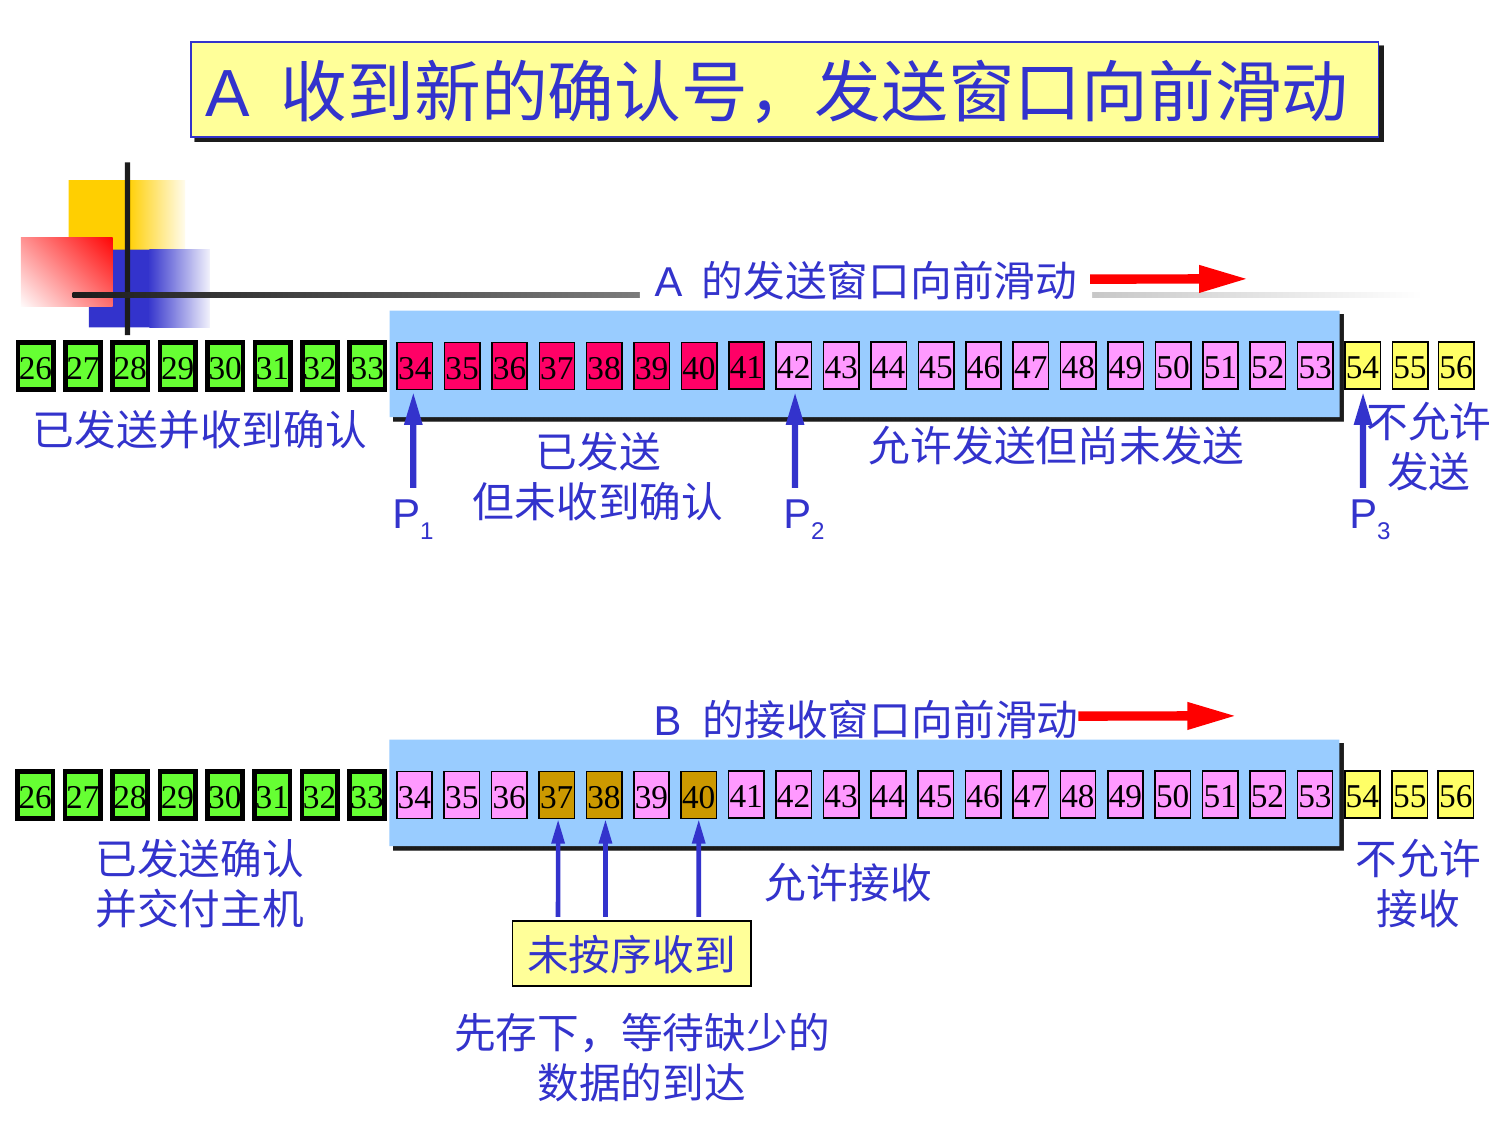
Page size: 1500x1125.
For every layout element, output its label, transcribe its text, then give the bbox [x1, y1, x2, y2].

text_box 36 [491, 771, 528, 819]
text_box 49 [1107, 771, 1144, 819]
text_box 43 [823, 342, 860, 390]
text_box 34 [396, 771, 433, 819]
text_box 31 [254, 771, 291, 819]
text_box [389, 310, 1340, 418]
text_box 47 [1013, 342, 1049, 390]
text_box 37 [538, 771, 575, 819]
text_box 49 [1107, 342, 1144, 390]
text_box 28 [112, 771, 148, 819]
text_box 41 [728, 342, 765, 390]
text_box 43 [823, 771, 859, 819]
text_box 38 [586, 342, 623, 390]
text_box 50 [1155, 771, 1191, 819]
text_box A 收到新的确认号，发送窗口向前滑动 [190, 42, 1379, 137]
text_box 44 [870, 771, 907, 819]
text_box 54 [1344, 342, 1381, 390]
text_box 30 [207, 342, 243, 390]
text_box 48 [1060, 342, 1097, 390]
text_box 不允许 接收 [1340, 825, 1496, 941]
text_box 31 [254, 342, 291, 390]
text_box 33 [349, 342, 386, 390]
text_box 40 [681, 771, 717, 819]
text_box 51 [1202, 342, 1239, 390]
text_box 26 [17, 342, 54, 390]
text_box 48 [1060, 771, 1096, 819]
text_box 39 [634, 342, 670, 390]
text_box 已发送 但未收到确认 [458, 418, 739, 533]
text_box 34 [397, 342, 433, 390]
text_box 51 [1202, 771, 1238, 819]
text_box 46 [965, 771, 1001, 819]
text_box 44 [871, 342, 907, 390]
text_box 54 [1344, 771, 1381, 819]
text_box 38 [586, 771, 622, 818]
text_box 56 [1438, 771, 1474, 819]
text_box 35 [444, 771, 480, 819]
text_box 37 [539, 342, 575, 390]
text_box 已发送确认 并交付主机 [80, 825, 319, 941]
text_box 27 [65, 342, 101, 390]
text_box 45 [918, 771, 954, 819]
text_box 29 [160, 342, 196, 390]
text_box 45 [918, 342, 954, 390]
text_box 32 [302, 771, 338, 819]
text_box 允许接收 [750, 851, 947, 914]
text_box 不允许 发送 [1351, 388, 1500, 503]
text_box 允许发送但尚未发送 [854, 422, 1260, 477]
text_box 46 [965, 342, 1002, 390]
text_box 53 [1297, 771, 1333, 819]
text_box 56 [1438, 342, 1474, 390]
text_box 35 [444, 342, 480, 390]
text_box 26 [17, 771, 54, 819]
text_box 29 [159, 771, 196, 819]
text_box [1356, 393, 1370, 479]
text_box 47 [1012, 771, 1049, 819]
text_box 已发送并收到确认 [18, 396, 382, 462]
text_box P3 [1334, 479, 1406, 552]
text_box 53 [1297, 342, 1333, 390]
text_box A 的发送窗口向前滑动 [639, 247, 1093, 310]
text_box 55 [1392, 771, 1428, 819]
text_box 未按序收到 [512, 921, 751, 986]
text_box 42 [776, 342, 812, 390]
text_box [1090, 272, 1247, 286]
text_box 先存下，等待缺少的 数据的到达 [439, 999, 845, 1115]
text_box 33 [349, 771, 385, 819]
text_box 27 [65, 771, 101, 819]
text_box [788, 393, 802, 479]
text_box 36 [491, 342, 528, 390]
text_box [389, 739, 1340, 847]
text_box 28 [112, 342, 149, 390]
text_box [407, 393, 420, 479]
text_box 52 [1250, 342, 1286, 390]
text_box 42 [775, 771, 812, 819]
text_box 32 [302, 342, 338, 390]
text_box 50 [1155, 342, 1191, 390]
text_box P2 [768, 479, 840, 552]
text_box 41 [728, 771, 764, 819]
text_box B 的接收窗口向前滑动 [638, 686, 1094, 739]
text_box 30 [207, 771, 243, 819]
text_box 52 [1249, 771, 1286, 819]
text_box P1 [377, 479, 449, 552]
text_box 40 [681, 342, 717, 390]
text_box 39 [633, 771, 670, 818]
text_box [1078, 709, 1235, 723]
text_box 55 [1392, 342, 1428, 388]
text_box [557, 820, 699, 918]
